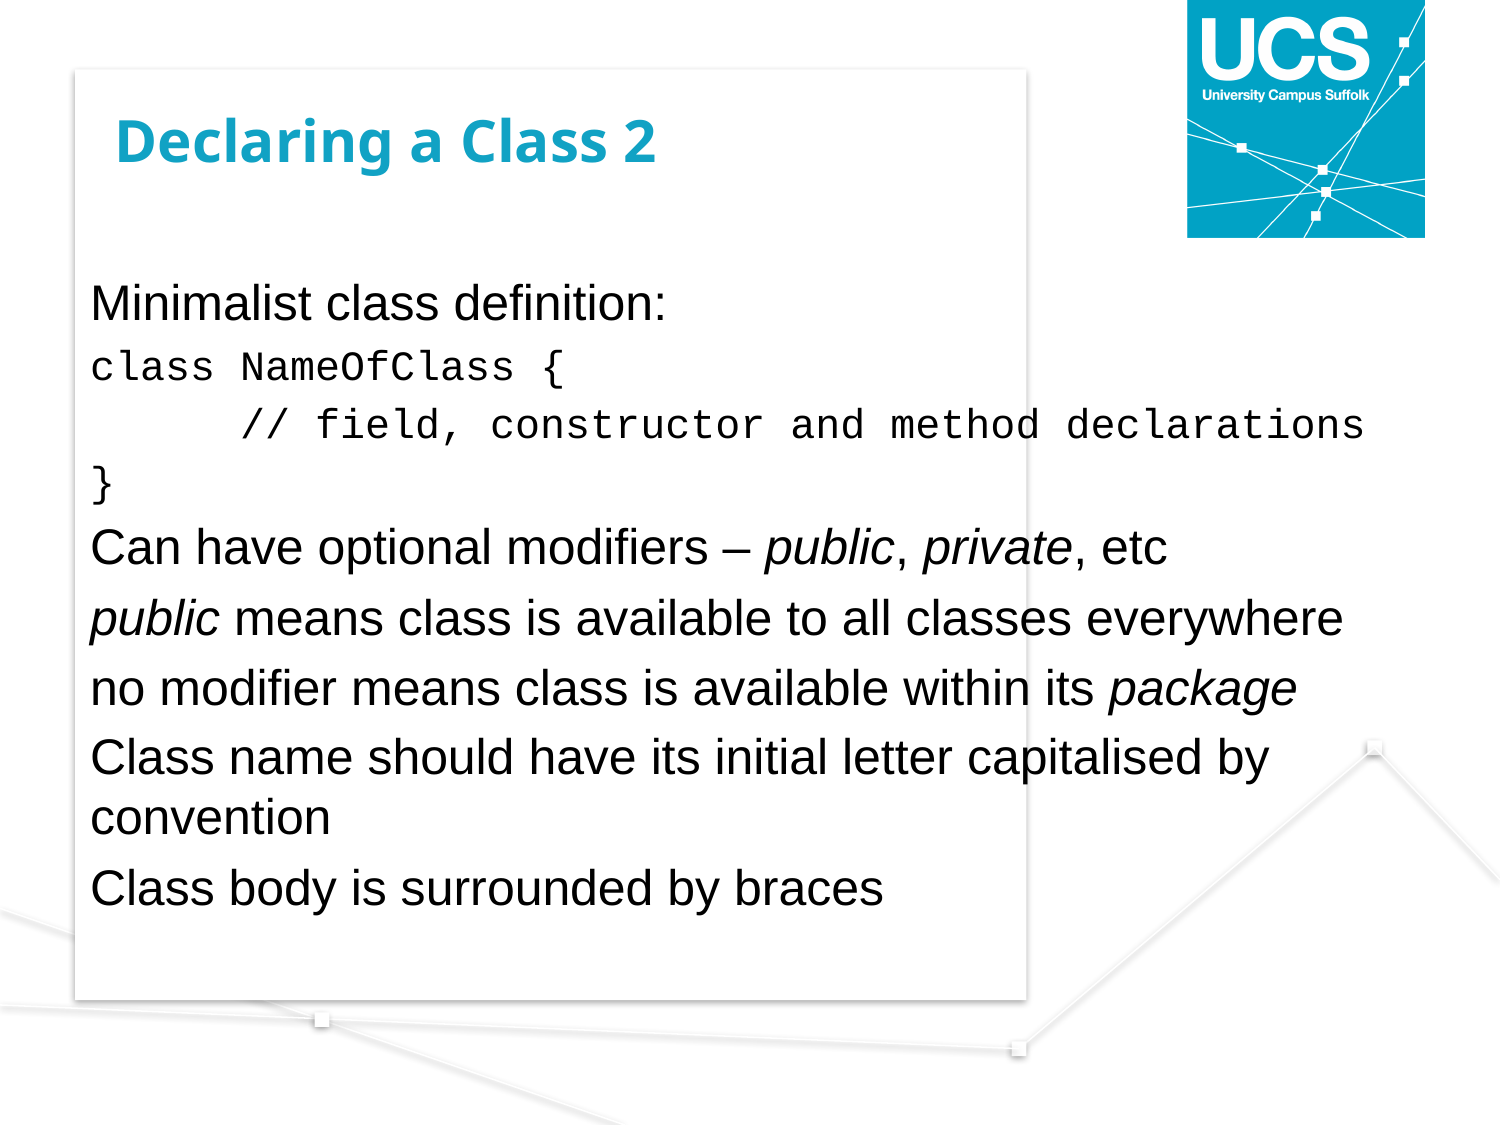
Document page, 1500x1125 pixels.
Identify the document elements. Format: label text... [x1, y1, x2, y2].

list Minimalist class definition: class NameOfClass { // field, constructor and method declarations } Can have optional modifiers – public, private, etc public means class is available to all classes everywhere no modifier means class is available within its package Class name should have its initial letter capitalised by convention Class body is surrounded by braces [74, 262, 1424, 1006]
picture [1187, 0, 1425, 238]
title Declaring a Class 2 [99, 44, 1012, 233]
